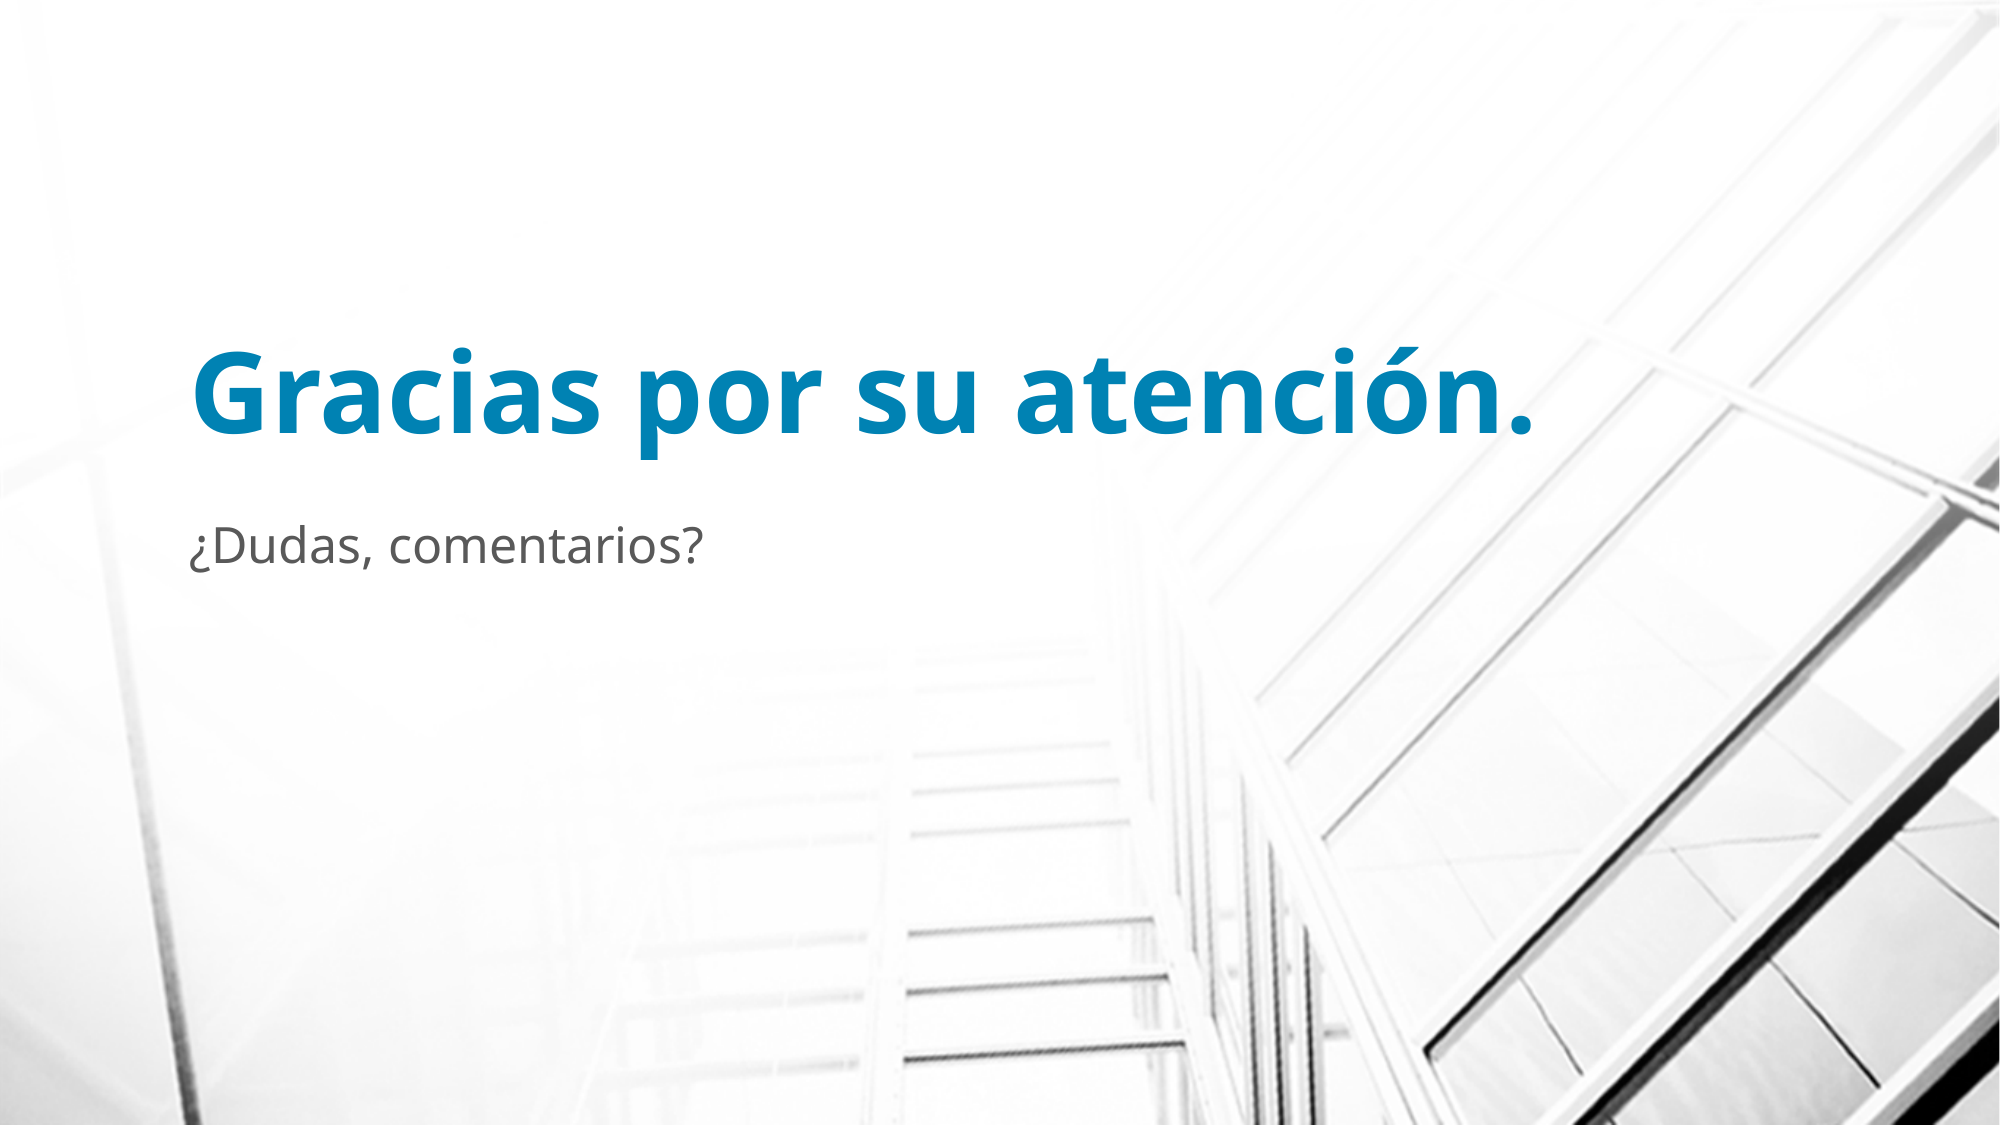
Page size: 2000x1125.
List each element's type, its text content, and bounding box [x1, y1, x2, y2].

title Gracias por su atención. [174, 87, 1600, 463]
picture [0, 0, 2000, 1125]
list ¿Dudas, comentarios? [174, 512, 1600, 738]
